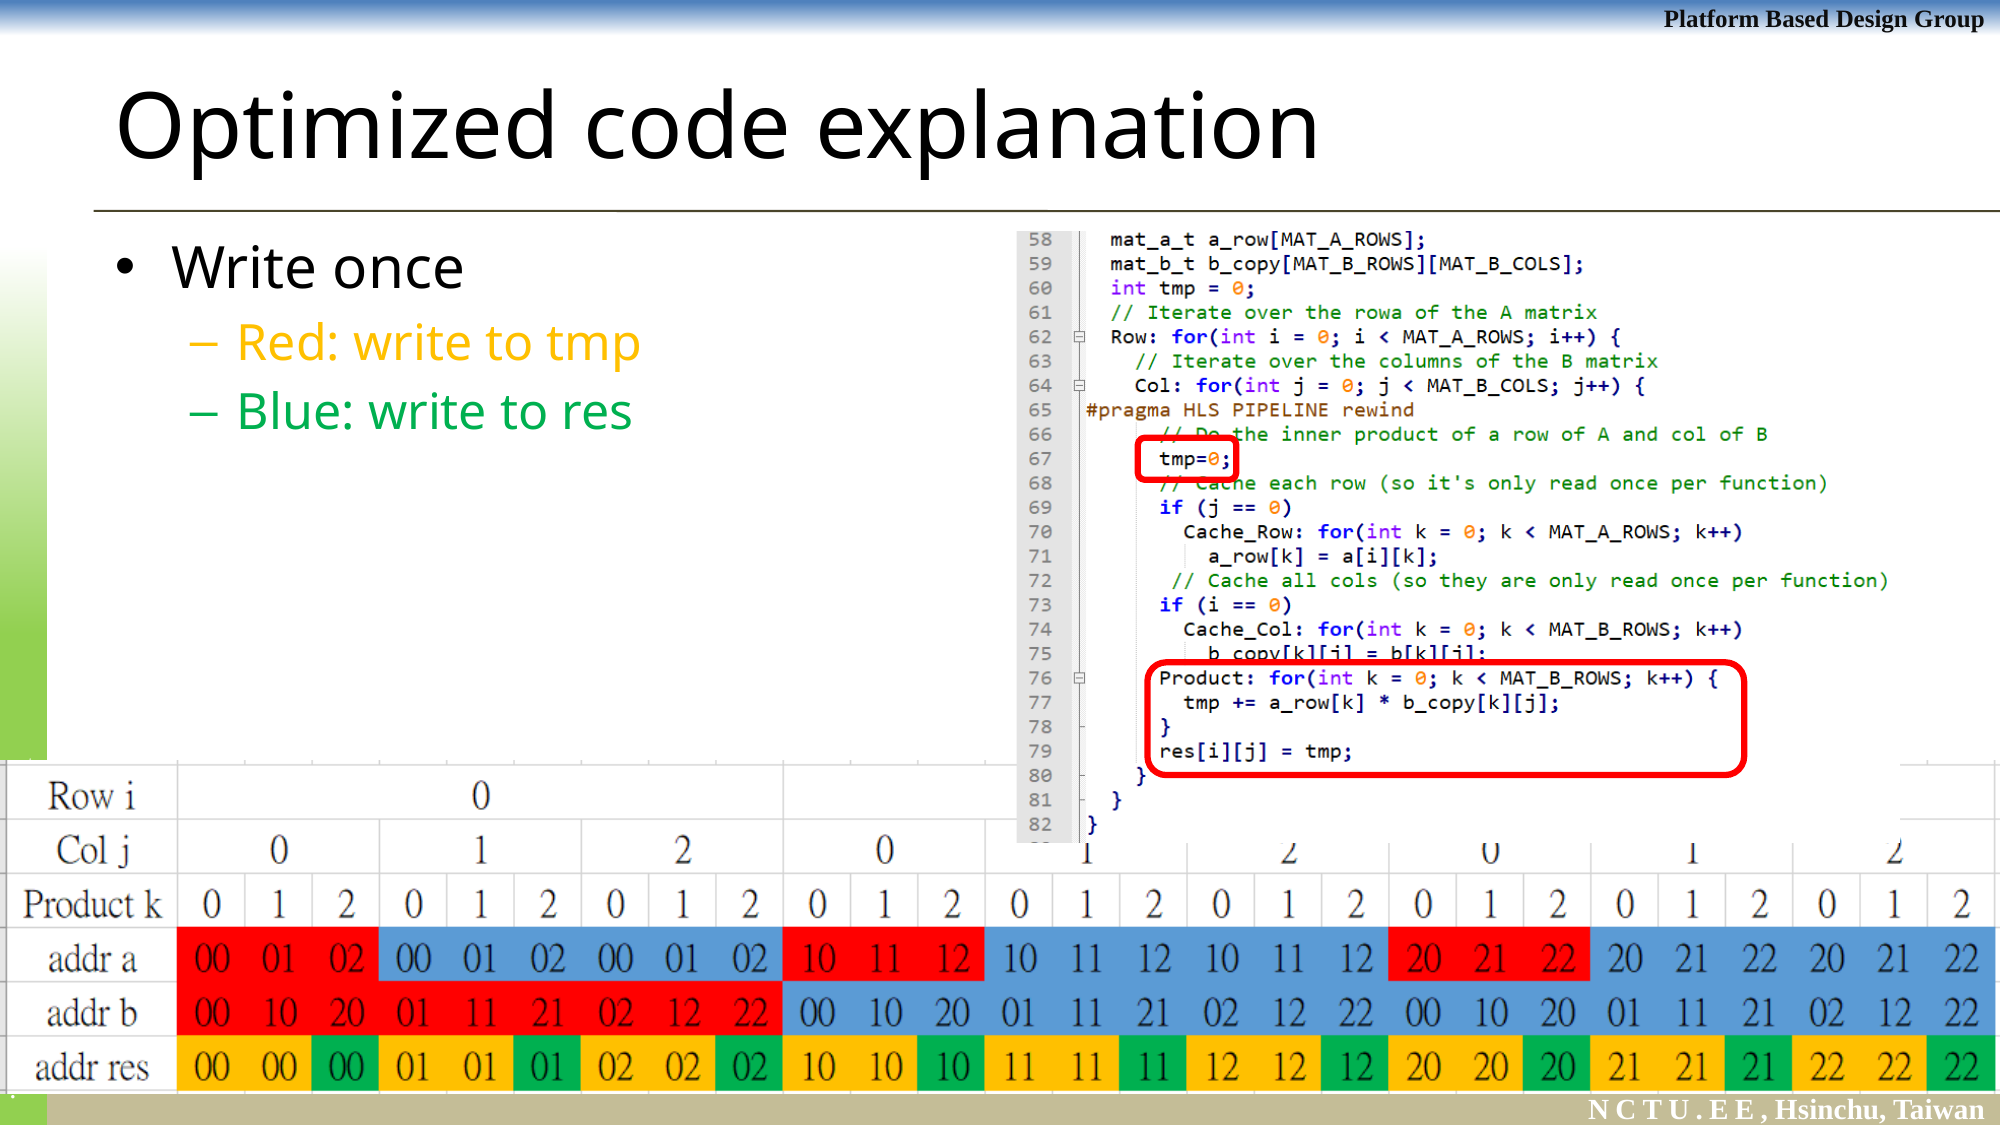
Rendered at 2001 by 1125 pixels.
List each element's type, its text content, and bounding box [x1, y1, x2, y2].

picture [0, 760, 2000, 1095]
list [1016, 231, 1901, 843]
title Optimized code explanation [99, 44, 1901, 200]
list Write once Red: write to tmp Blue: write to res [99, 222, 984, 757]
